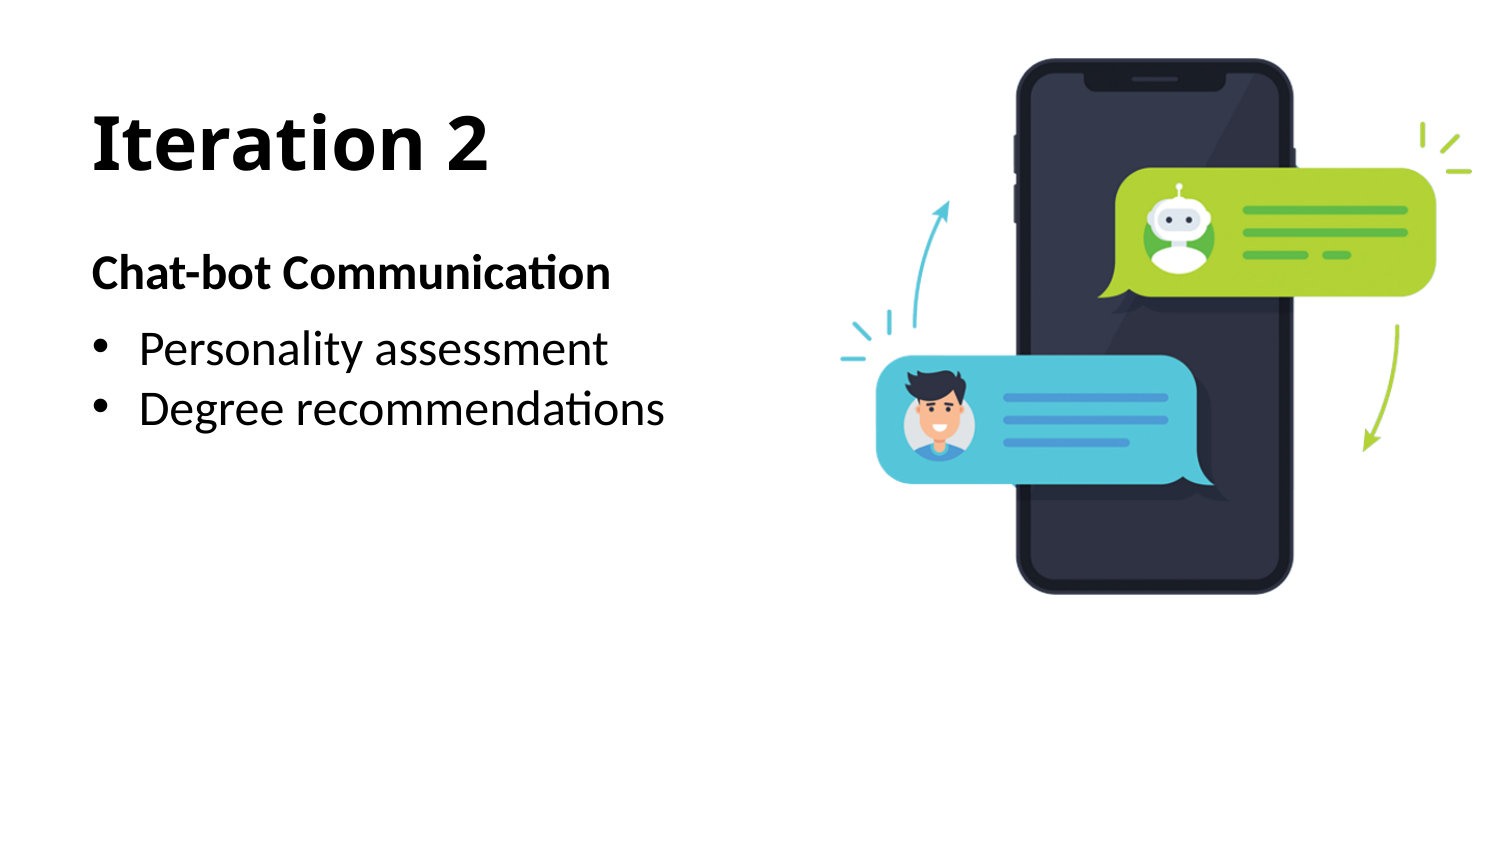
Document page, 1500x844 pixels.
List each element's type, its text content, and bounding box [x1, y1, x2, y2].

text_box Personality assessment Degree recommendations [77, 308, 734, 443]
title Iteration 2 [77, 58, 840, 233]
picture [840, 58, 1472, 595]
text_box Chat-bot Communication [77, 233, 680, 308]
